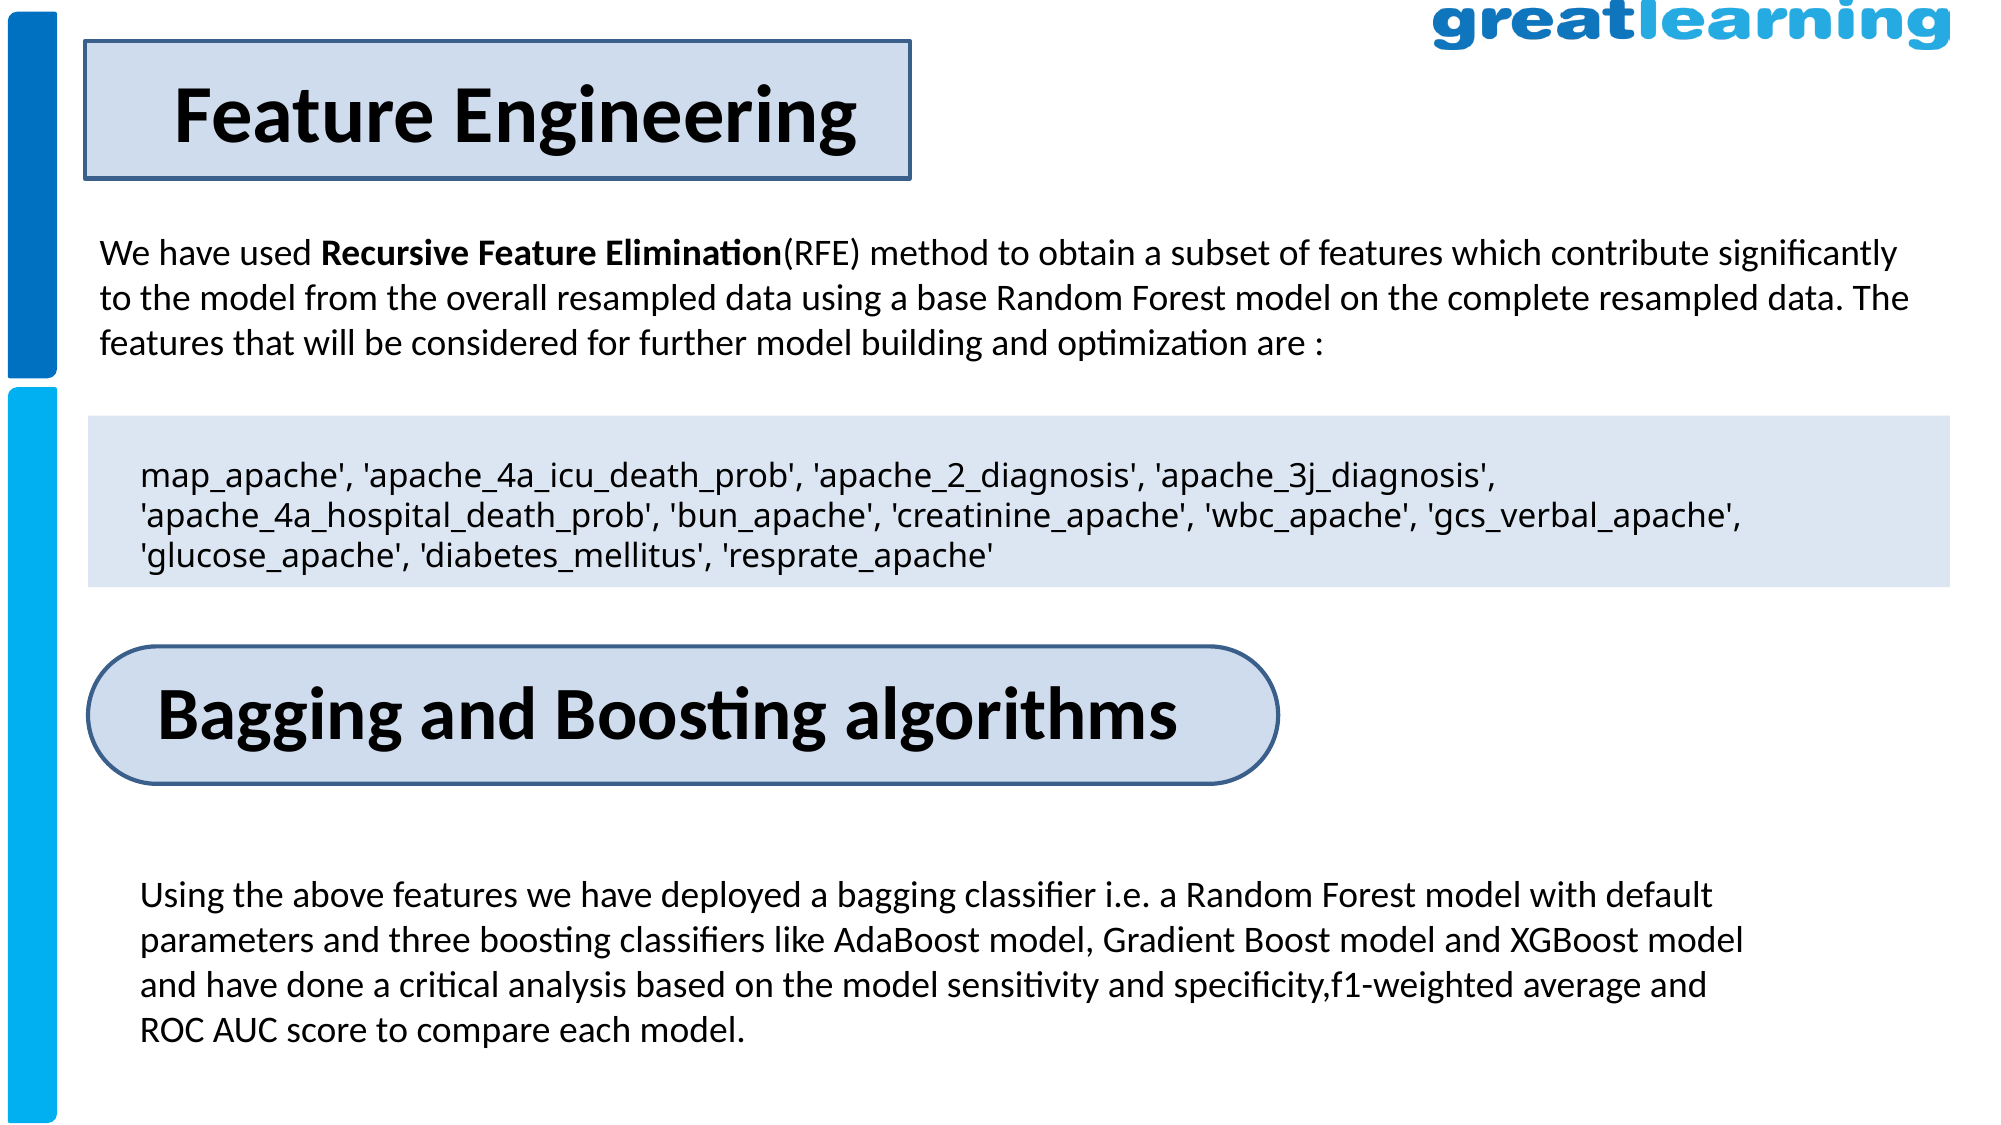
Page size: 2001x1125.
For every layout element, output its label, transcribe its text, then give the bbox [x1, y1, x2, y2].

text_box Bagging and Boosting algorithms [85, 644, 1281, 786]
text_box We have used Recursive Feature Elimination(RFE) method to obtain a subset of features which contribute significantly to the model from the overall resampled data using a base Random Forest model on the complete resampled data. The features that will be considered for further model building and optimization are : [84, 220, 1950, 371]
text_box map_apache', 'apache_4a_icu_death_prob', 'apache_2_diagnosis', 'apache_3j_diagnosis', 'apache_4a_hospital_death_prob', 'bun_apache', 'creatinine_apache', 'wbc_apache', 'gcs_verbal_apache', 'glucose_apache', 'diabetes_mellitus', 'resprate_apache' [88, 415, 1950, 588]
picture [1433, 0, 1950, 50]
title Feature Engineering [83, 39, 912, 181]
text_box Using the above features we have deployed a bagging classifier i.e. a Random Forest model with default parameters and three boosting classifiers like AdaBoost model, Gradient Boost model and XGBoost model and have done a critical analysis based on the model sensitivity and specificity,f1-weighted average and ROC AUC score to compare each model. [124, 862, 1775, 1058]
